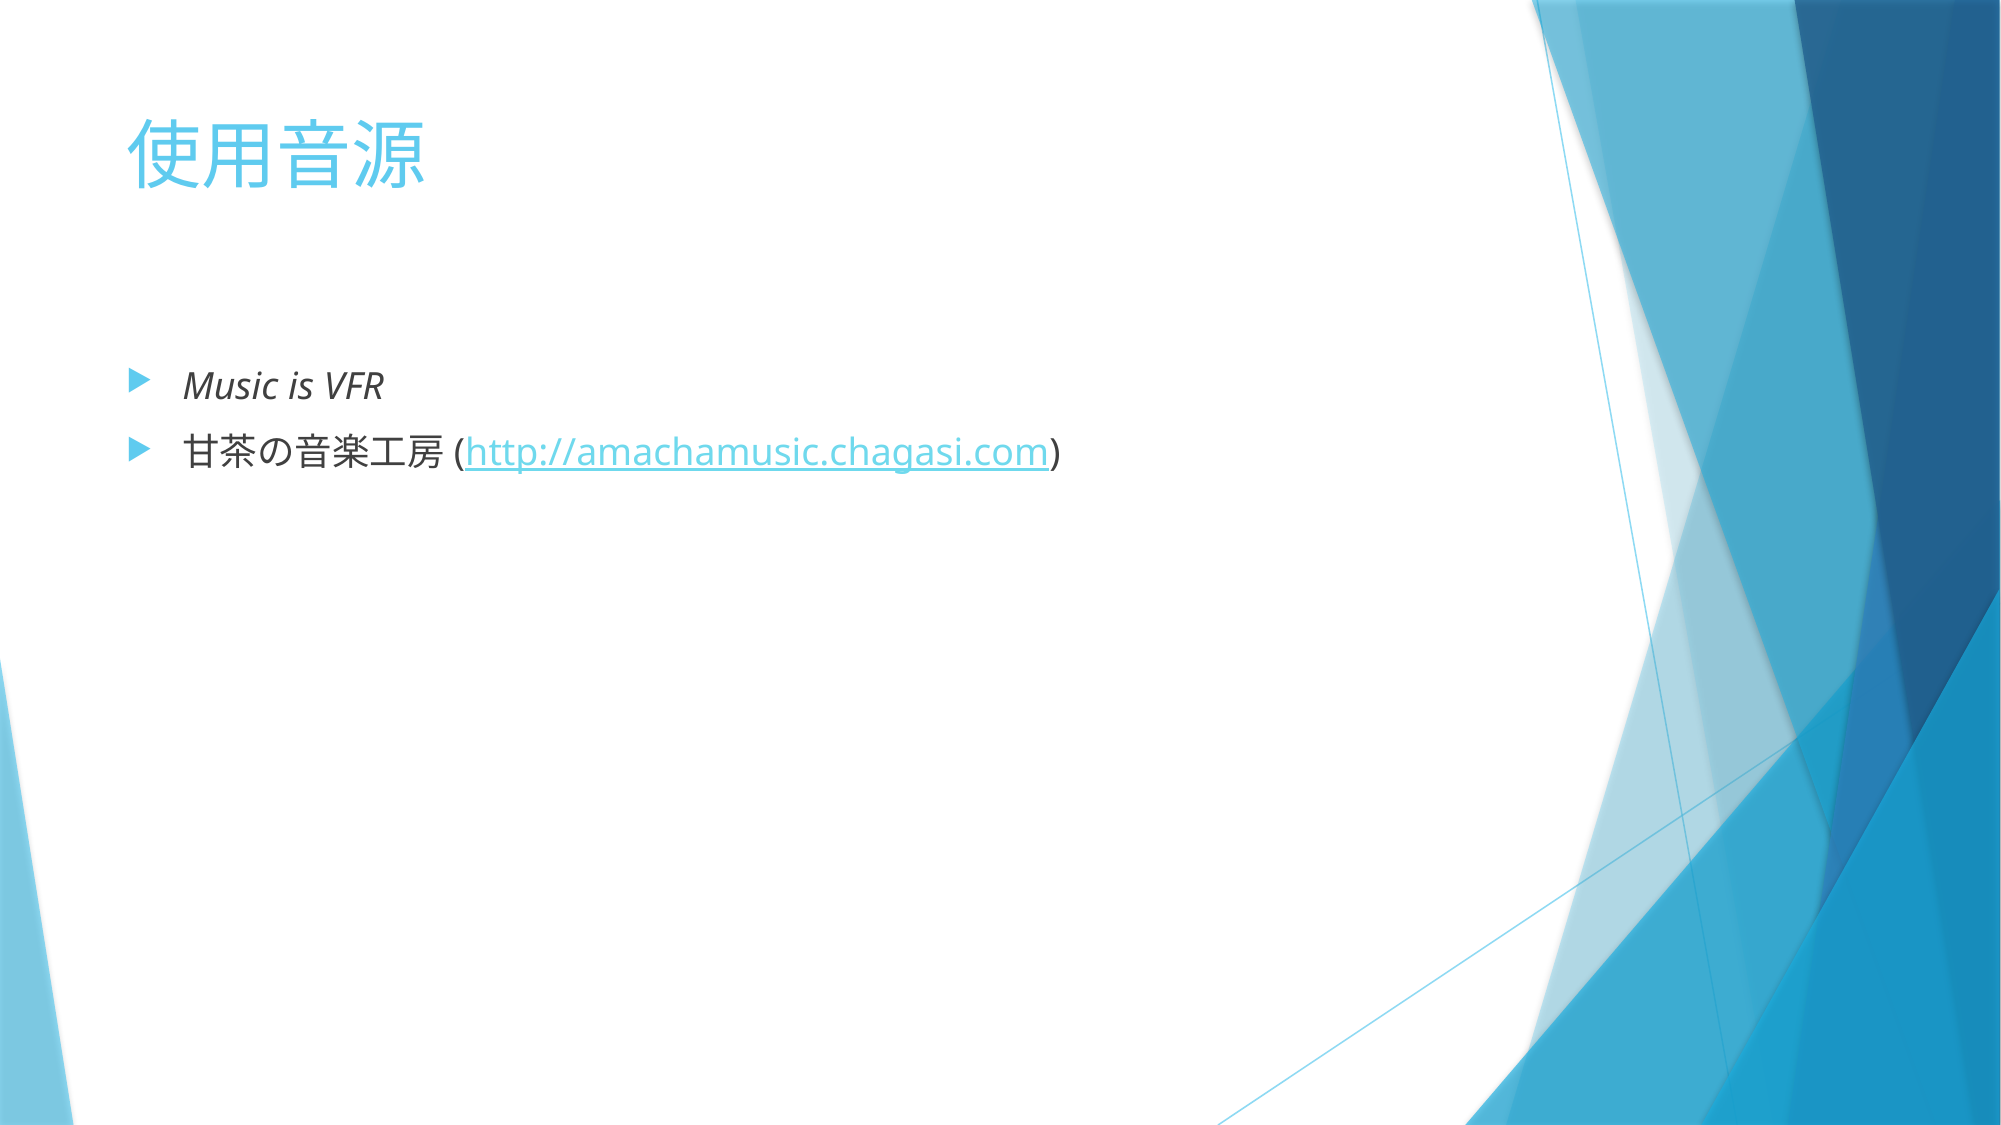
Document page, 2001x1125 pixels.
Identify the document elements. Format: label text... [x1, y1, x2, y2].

list Music is VFR 甘茶の音楽工房(http://amachamusic.chagasi.com) [111, 354, 1522, 992]
title 使用音源 [111, 99, 1522, 317]
